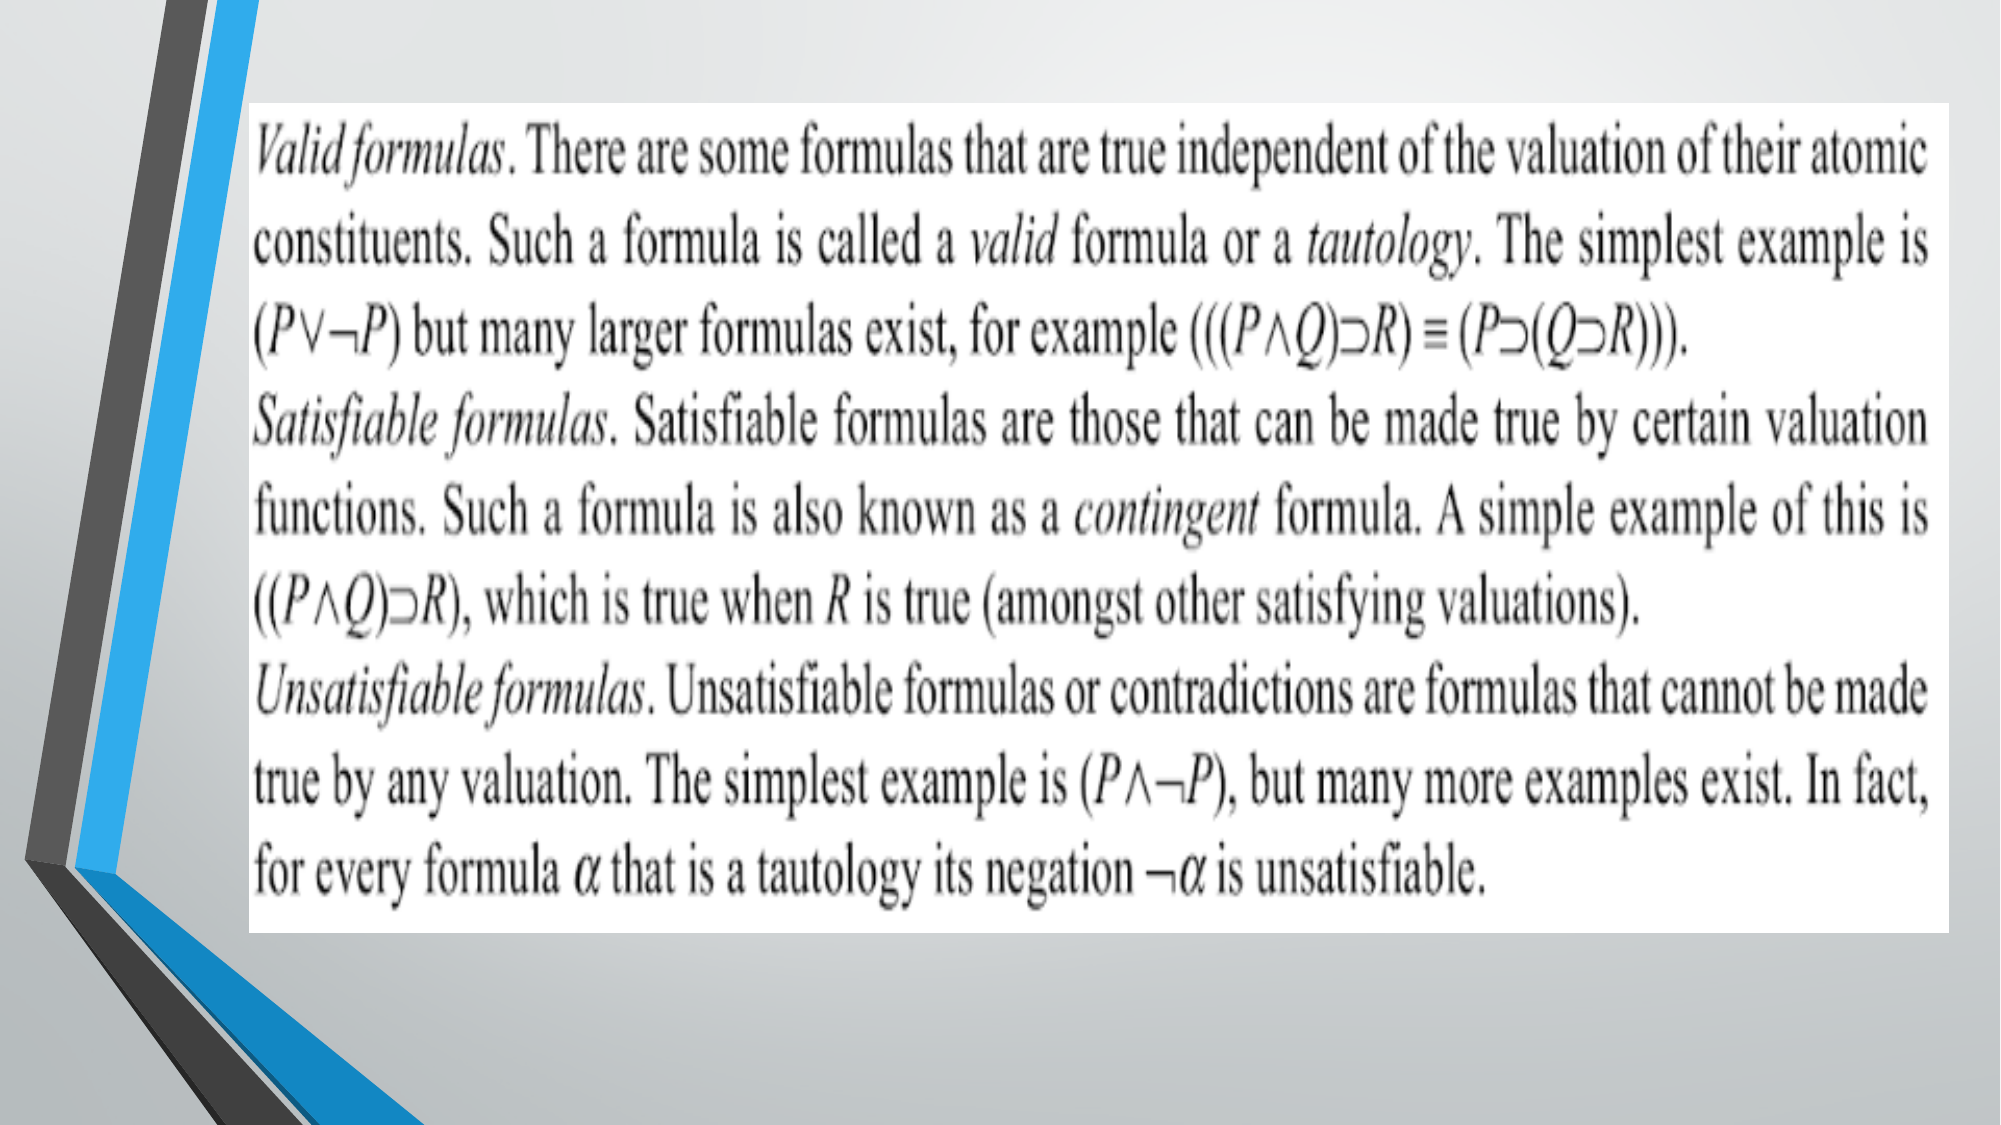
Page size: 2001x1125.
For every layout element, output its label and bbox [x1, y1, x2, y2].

picture [249, 102, 1949, 933]
